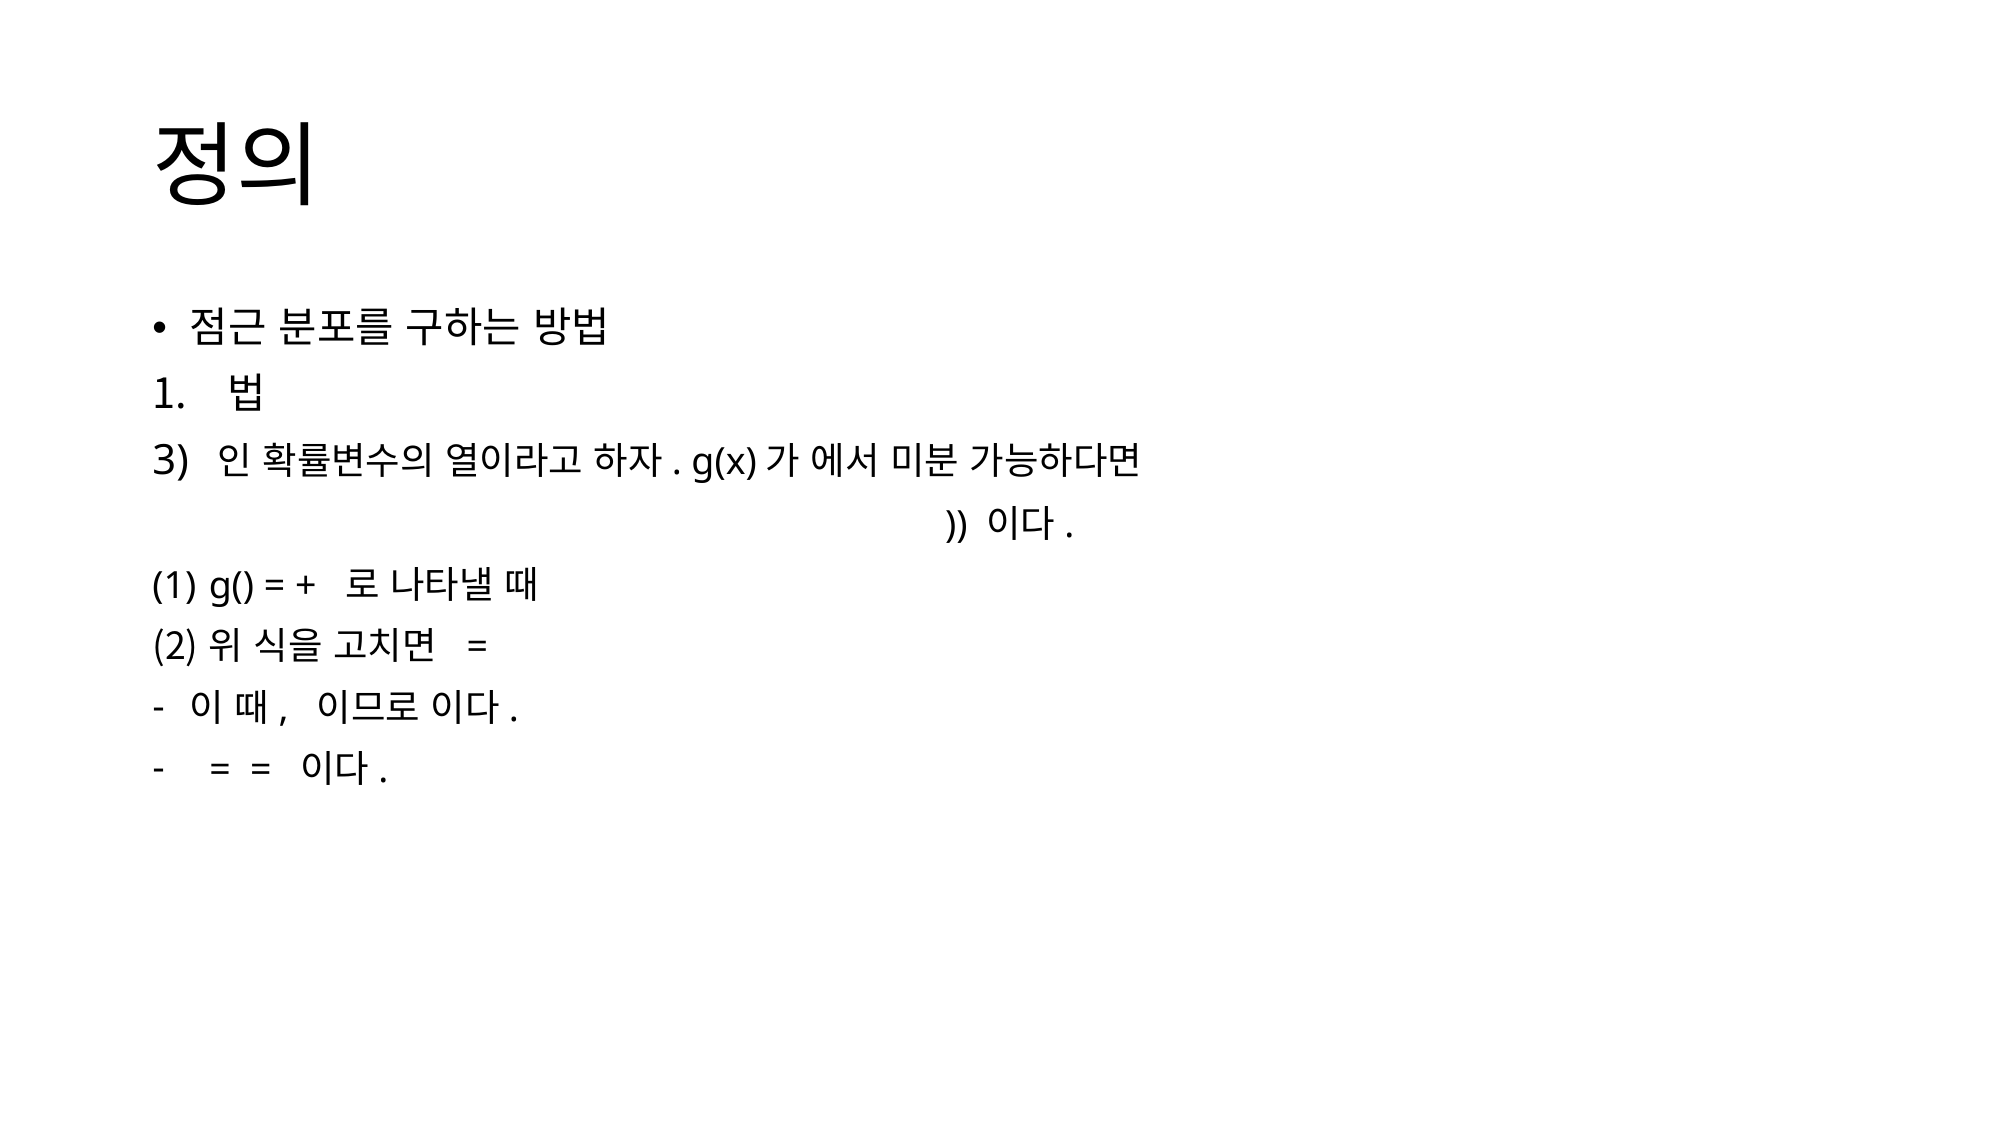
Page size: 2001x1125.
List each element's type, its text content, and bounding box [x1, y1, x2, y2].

title 정의 [137, 59, 1863, 278]
